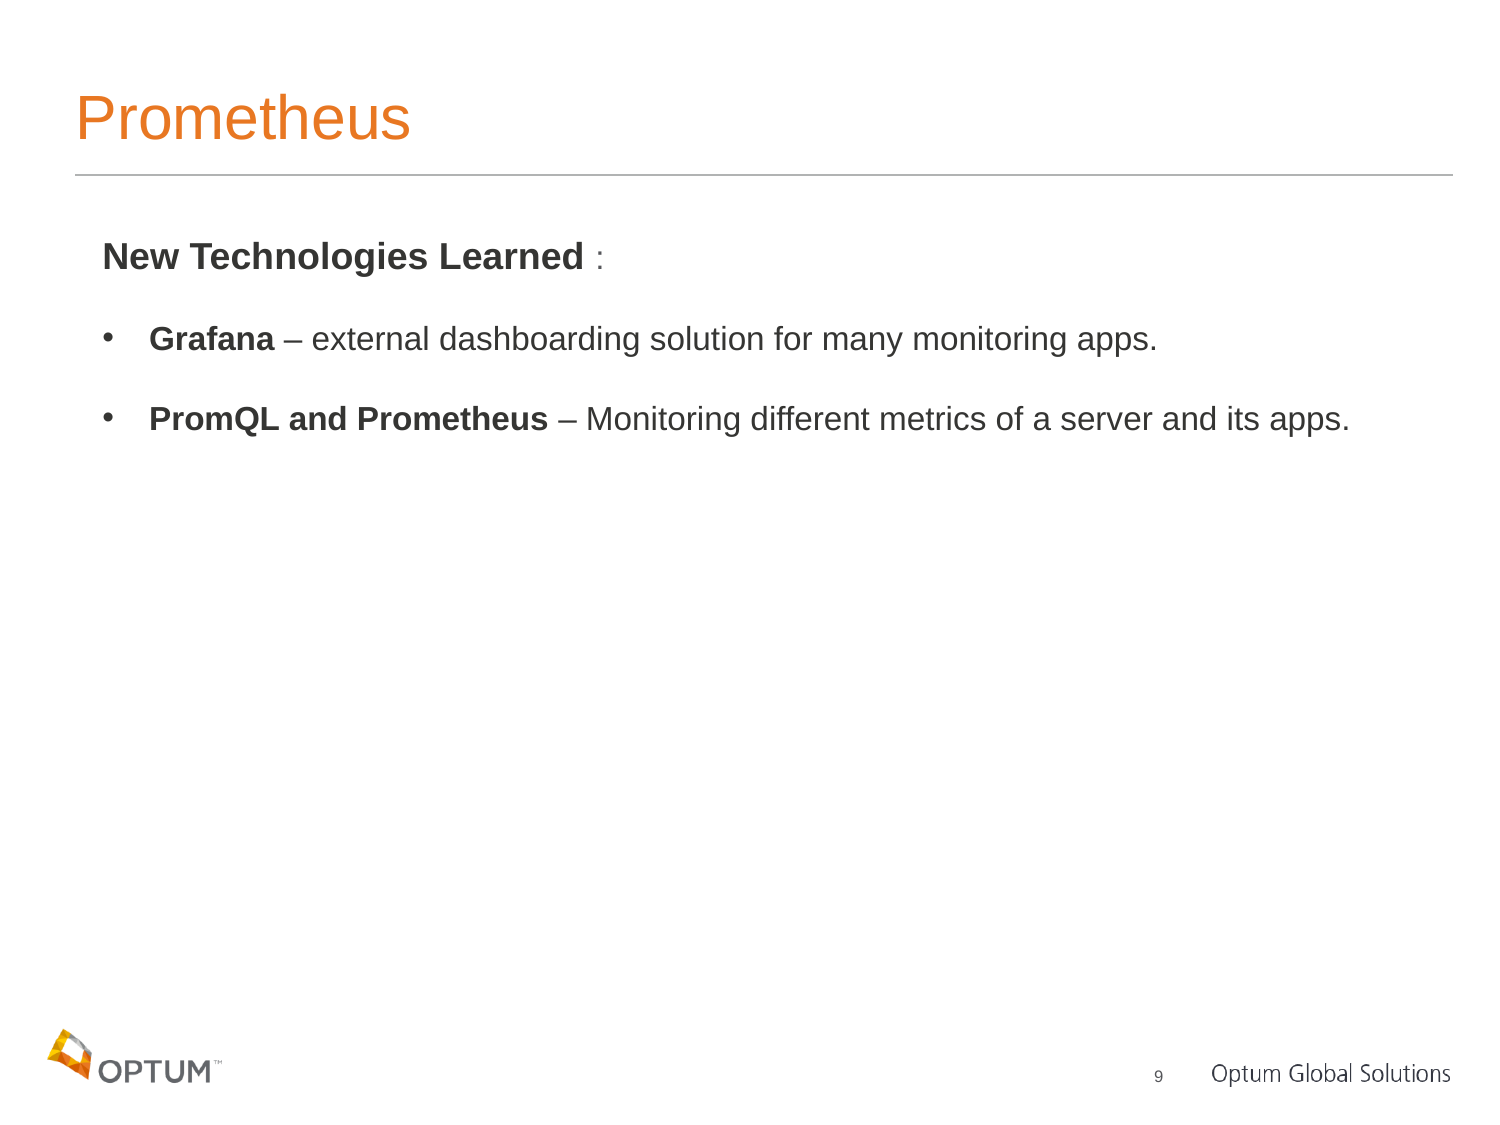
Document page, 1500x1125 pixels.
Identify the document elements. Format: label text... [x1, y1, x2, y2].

title Prometheus [75, 50, 1454, 152]
text_box New Technologies Learned : Grafana – external dashboarding solution for many monitoring apps. PromQL and Prometheus – Monitoring different metrics of a server and its apps. [87, 224, 1438, 445]
slide_number 9 [1100, 1055, 1164, 1096]
picture [45, 1027, 224, 1084]
picture [1212, 1063, 1450, 1087]
